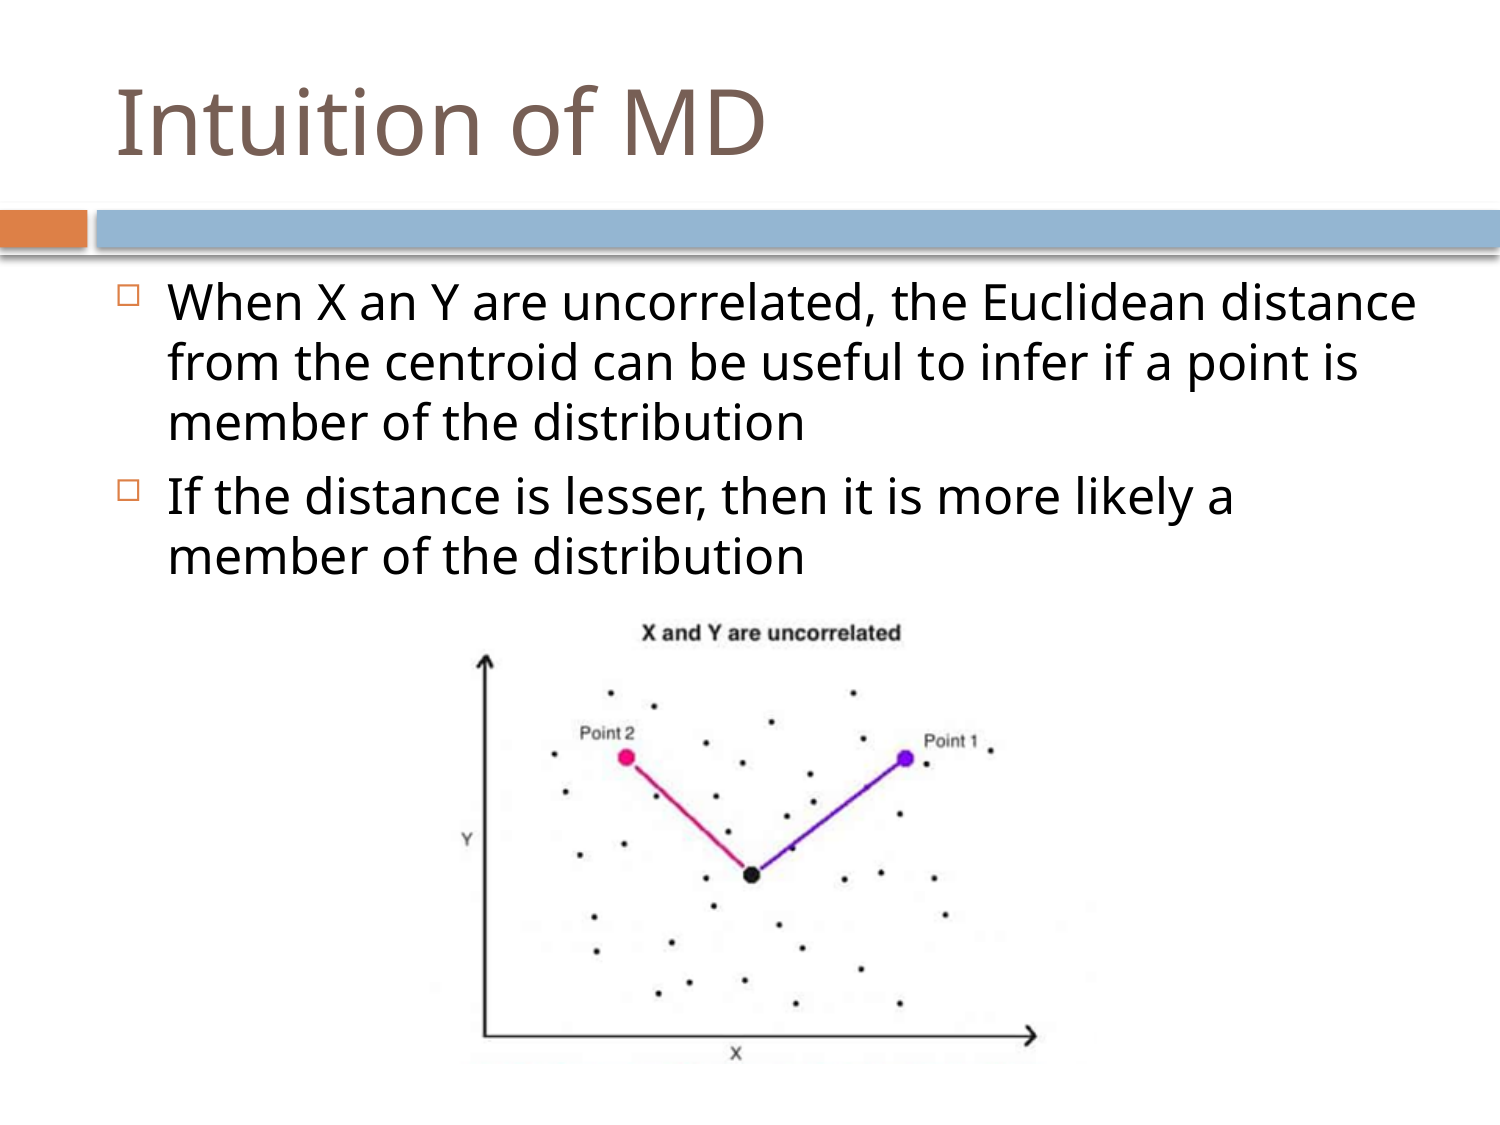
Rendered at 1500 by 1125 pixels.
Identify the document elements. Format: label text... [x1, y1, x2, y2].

title Intuition of MD [100, 37, 1438, 200]
list When X an Y are uncorrelated, the Euclidean distance from the centroid can be useful to infer if a point is member of the distribution If the distance is lesser, then it is more likely a member of the distribution [100, 262, 1438, 1000]
picture [417, 599, 1097, 1065]
